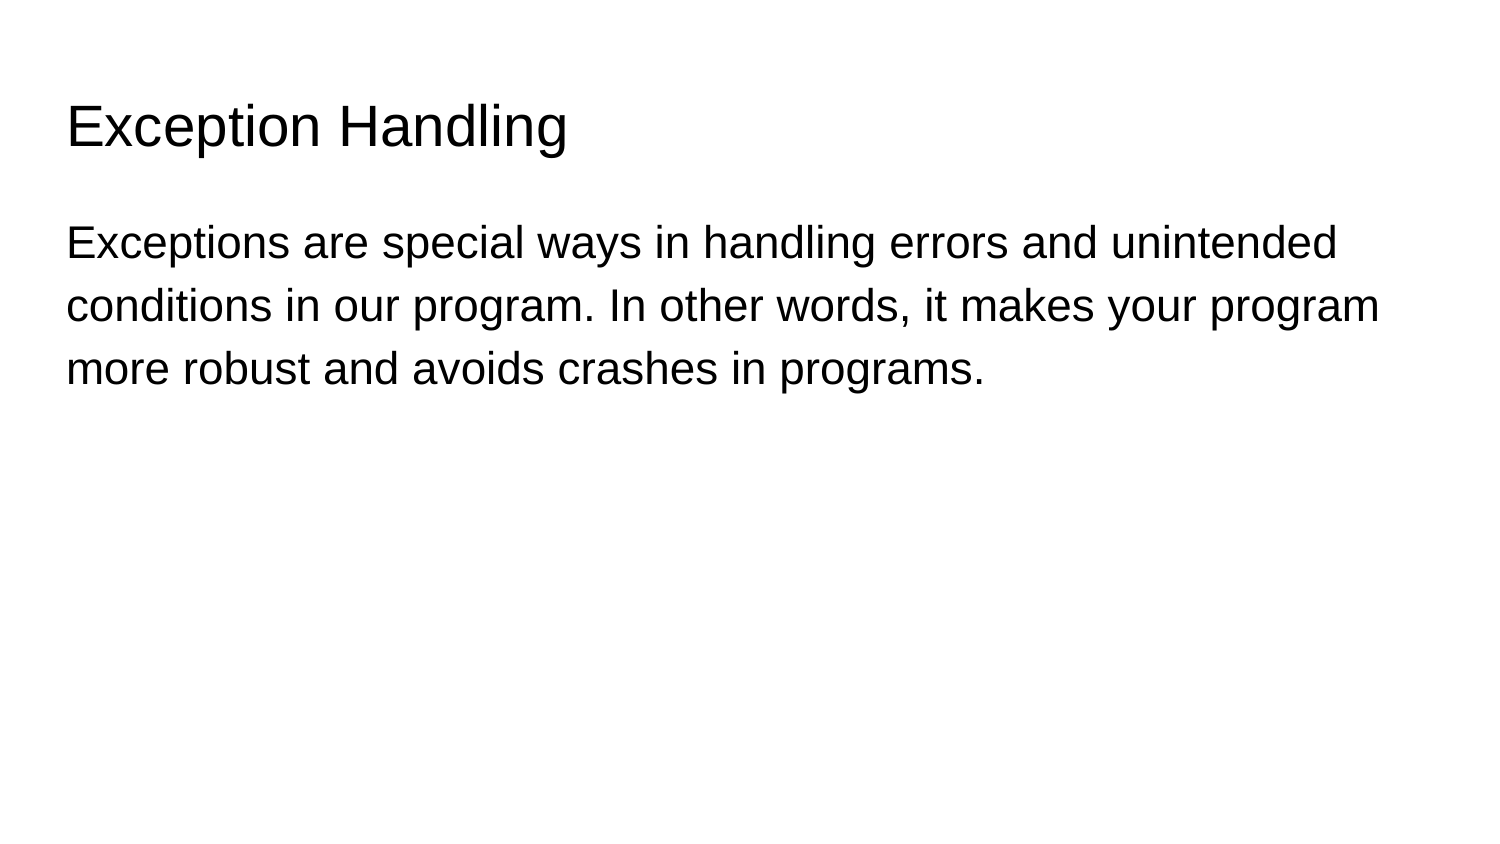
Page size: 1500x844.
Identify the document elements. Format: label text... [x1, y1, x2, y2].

list Exceptions are special ways in handling errors and unintended conditions in our program. In other words, it makes your program more robust and avoids crashes in programs. [51, 189, 1449, 750]
title Exception Handling [51, 72, 1449, 167]
